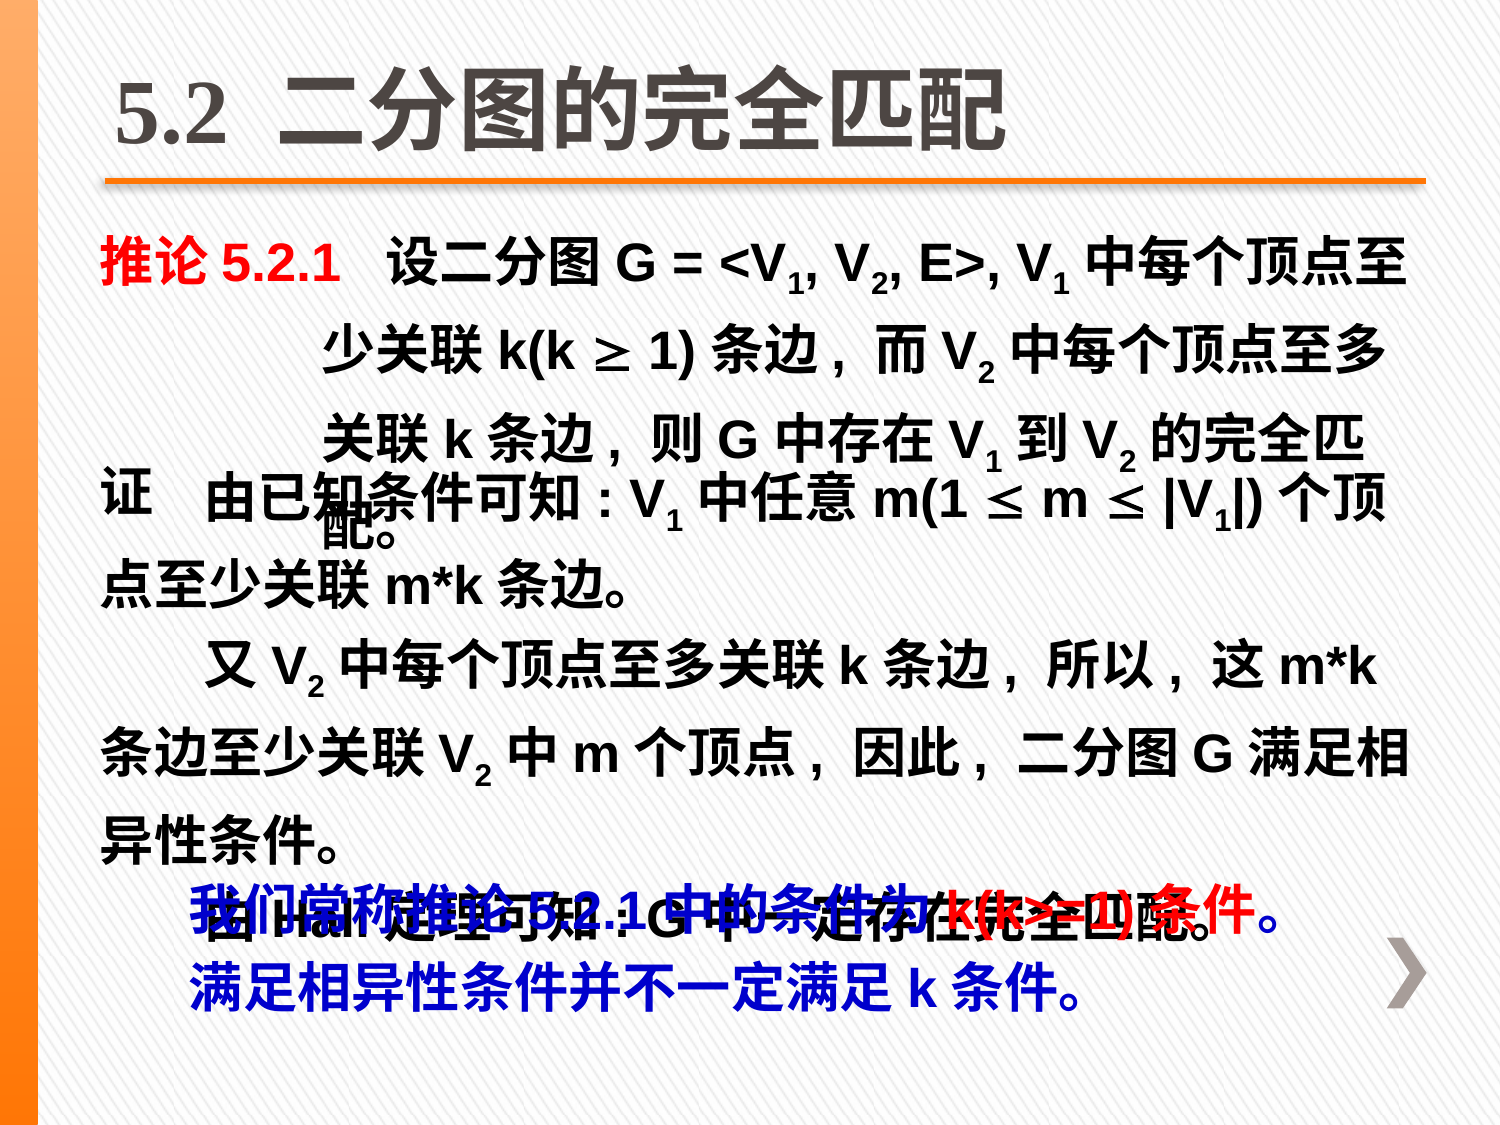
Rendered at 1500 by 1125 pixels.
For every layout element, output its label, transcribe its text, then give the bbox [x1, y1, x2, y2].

title 5.2 二分图的完全匹配 [99, 0, 1422, 170]
text_box 证 [99, 444, 1440, 523]
text_box 推论5.2.1 设二分图G = <V1, V2, E>, V1中每个顶点至少关联k(k  1)条边, 而V2中每个顶点至多关联k条边, 则G中存在V1到V2的完全匹配。 [99, 212, 1440, 444]
text_box 推论5.2.1 设二分图G = <V1, V2, E>, V1中每个顶点至少关联k(k  1)条边, 而V2中每个顶点至多关联k条边, 则G中存在V1到V2的完全匹配。 [99, 523, 1440, 557]
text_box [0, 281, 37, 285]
text_box 我们常称推论5.2.1中的条件为k(k>=1)条件。 满足相异性条件并不一定满足k条件。 [85, 861, 1425, 1018]
text_box 由已知条件可知: V1中任意m(1  m  |V1|)个顶点至少关联m*k条边。 又V2中每个顶点至多关联k条边, 所以, 这m*k条边至少关联V2中m个顶点, 因此, 二分图G满足相异性条件。 由Hall定理可知: G中一定存在完全匹配。 [99, 557, 1440, 949]
